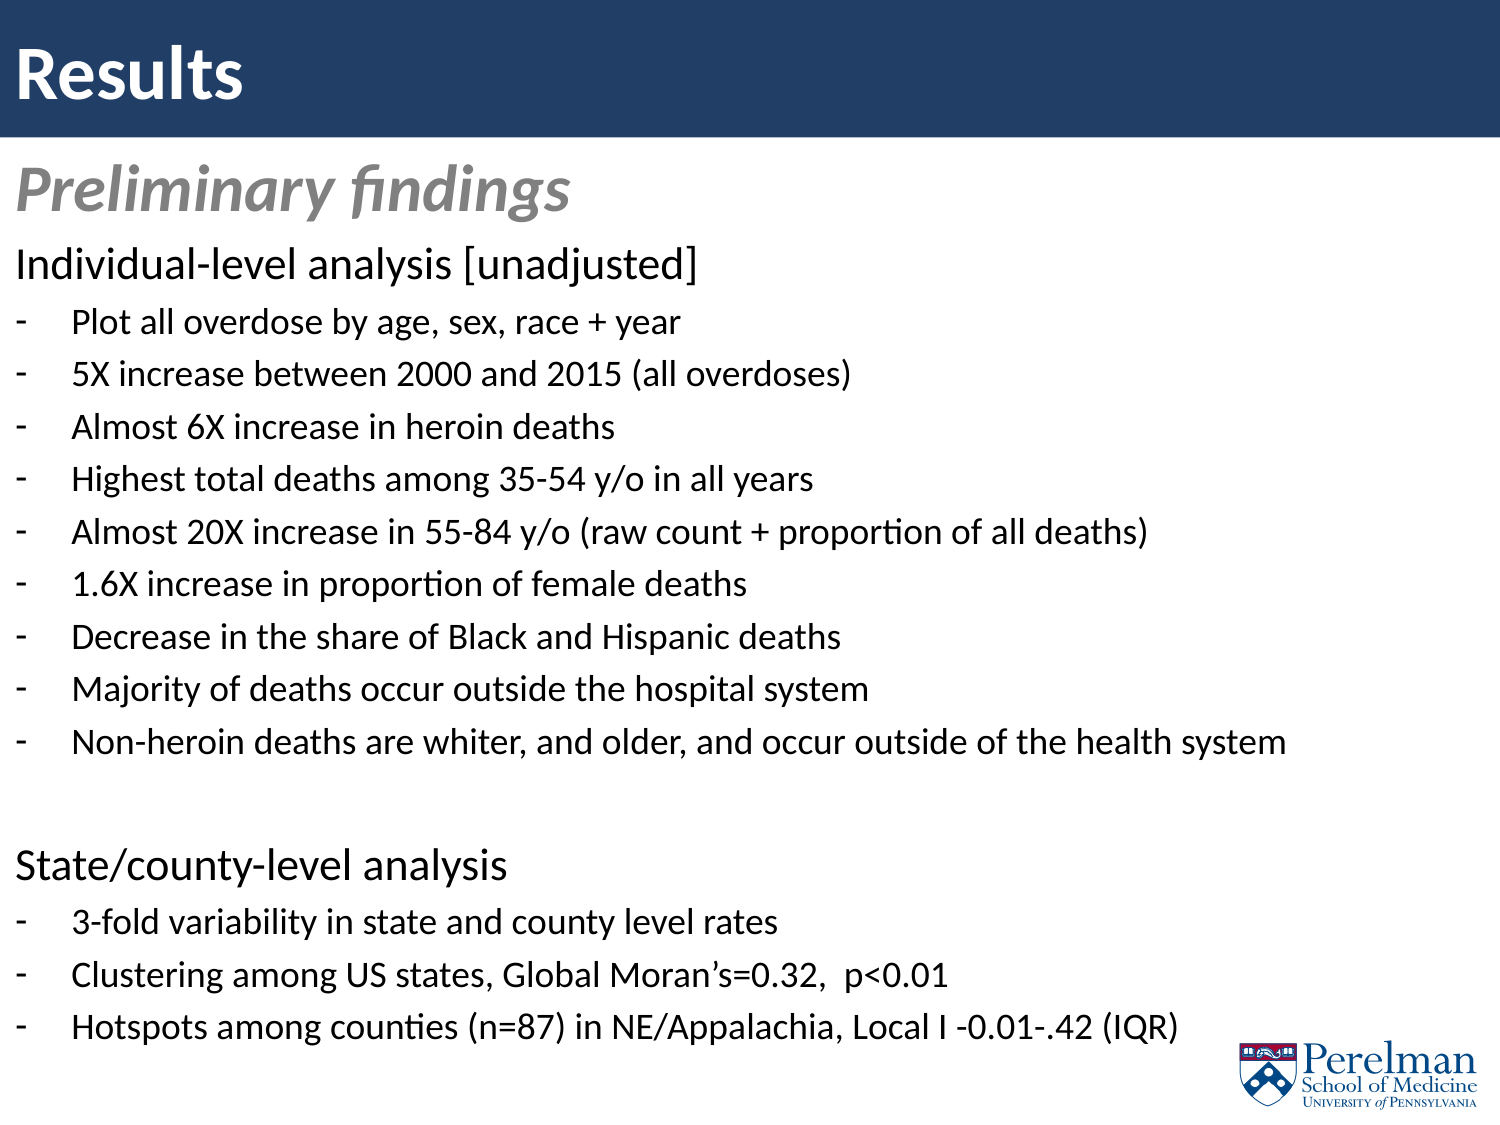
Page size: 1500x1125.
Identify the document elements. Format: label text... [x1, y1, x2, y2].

picture [1224, 1024, 1488, 1110]
list Preliminary findings Individual-level analysis [unadjusted] Plot all overdose by age, sex, race + year 5X increase between 2000 and 2015 (all overdoses) Almost 6X increase in heroin deaths Highest total deaths among 35-54 y/o in all years Almost 20X increase in 55-84 y/o (raw count + proportion of all deaths) 1.6X increase in proportion of female deaths Decrease in the share of Black and Hispanic deaths Majority of deaths occur outside the hospital system Non-heroin deaths are whiter, and older, and occur outside of the health system State/county-level analysis 3-fold variability in state and county level rates Clustering among US states, Global Moran’s=0.32, p<0.01 Hotspots among counties (n=87) in NE/Appalachia, Local I -0.01-.42 (IQR) [0, 137, 1500, 1125]
text_box Results [0, 0, 1500, 137]
